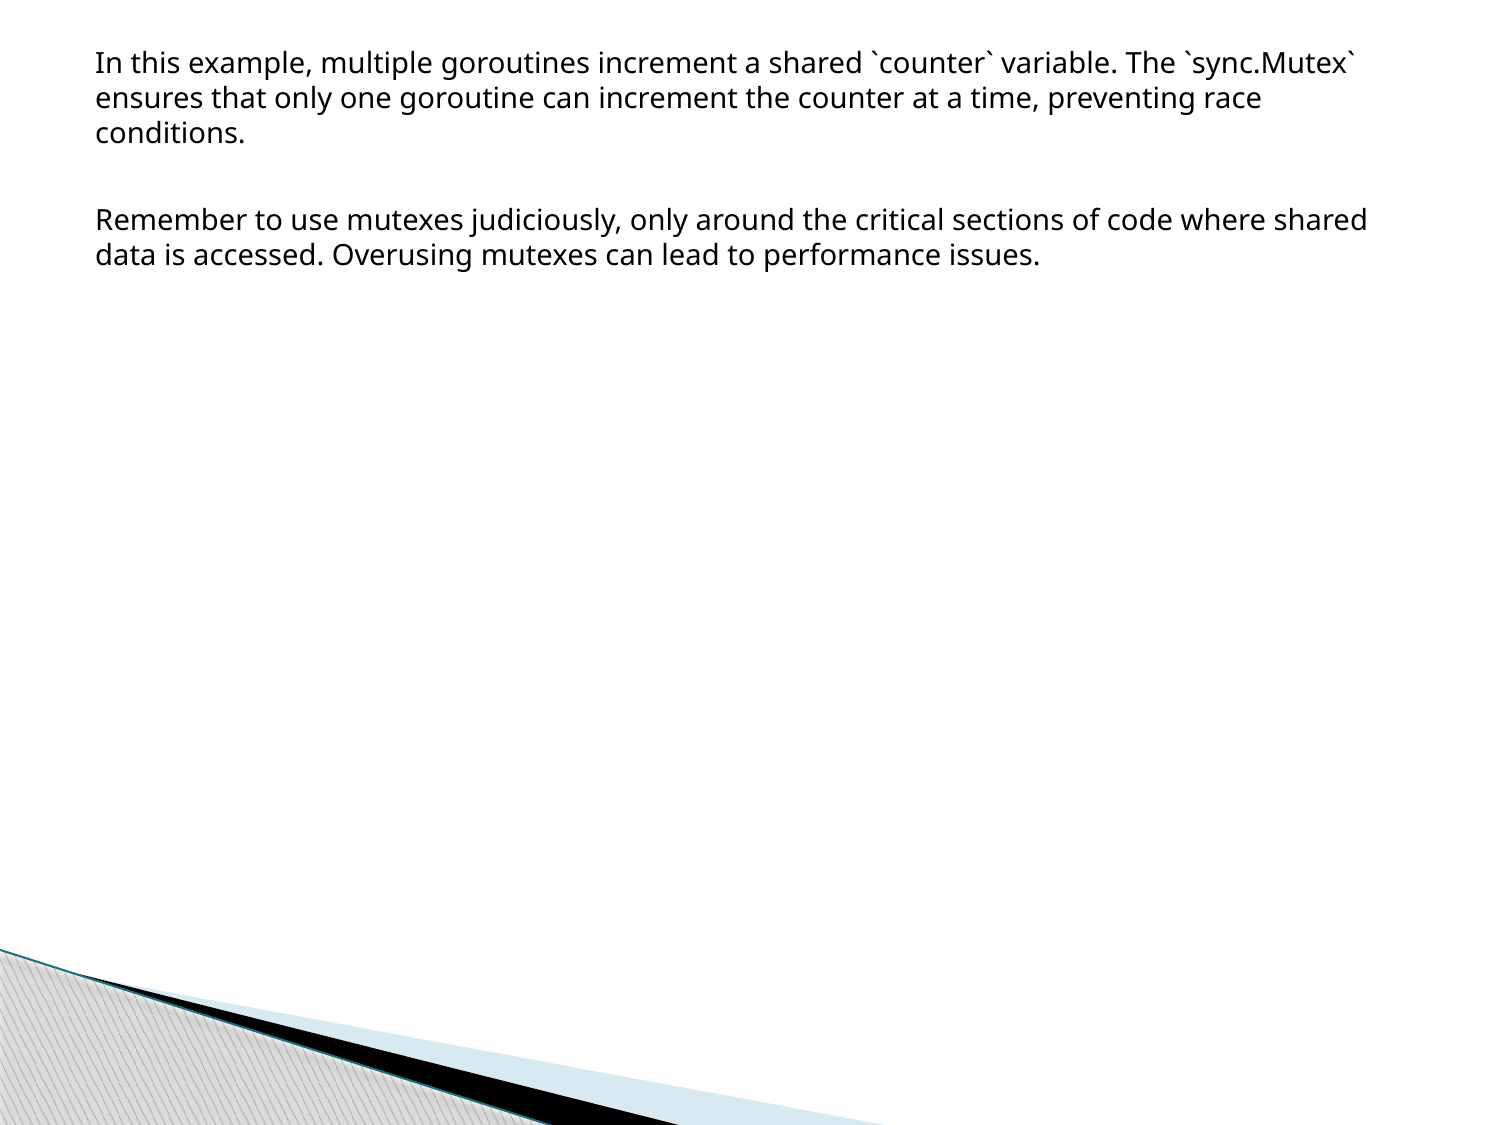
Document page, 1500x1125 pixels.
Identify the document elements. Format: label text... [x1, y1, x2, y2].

list In this example, multiple goroutines increment a shared `counter` variable. The `sync.Mutex` ensures that only one goroutine can increment the counter at a time, preventing race conditions. Remember to use mutexes judiciously, only around the critical sections of code where shared data is accessed. Overusing mutexes can lead to performance issues. [62, 37, 1413, 1000]
